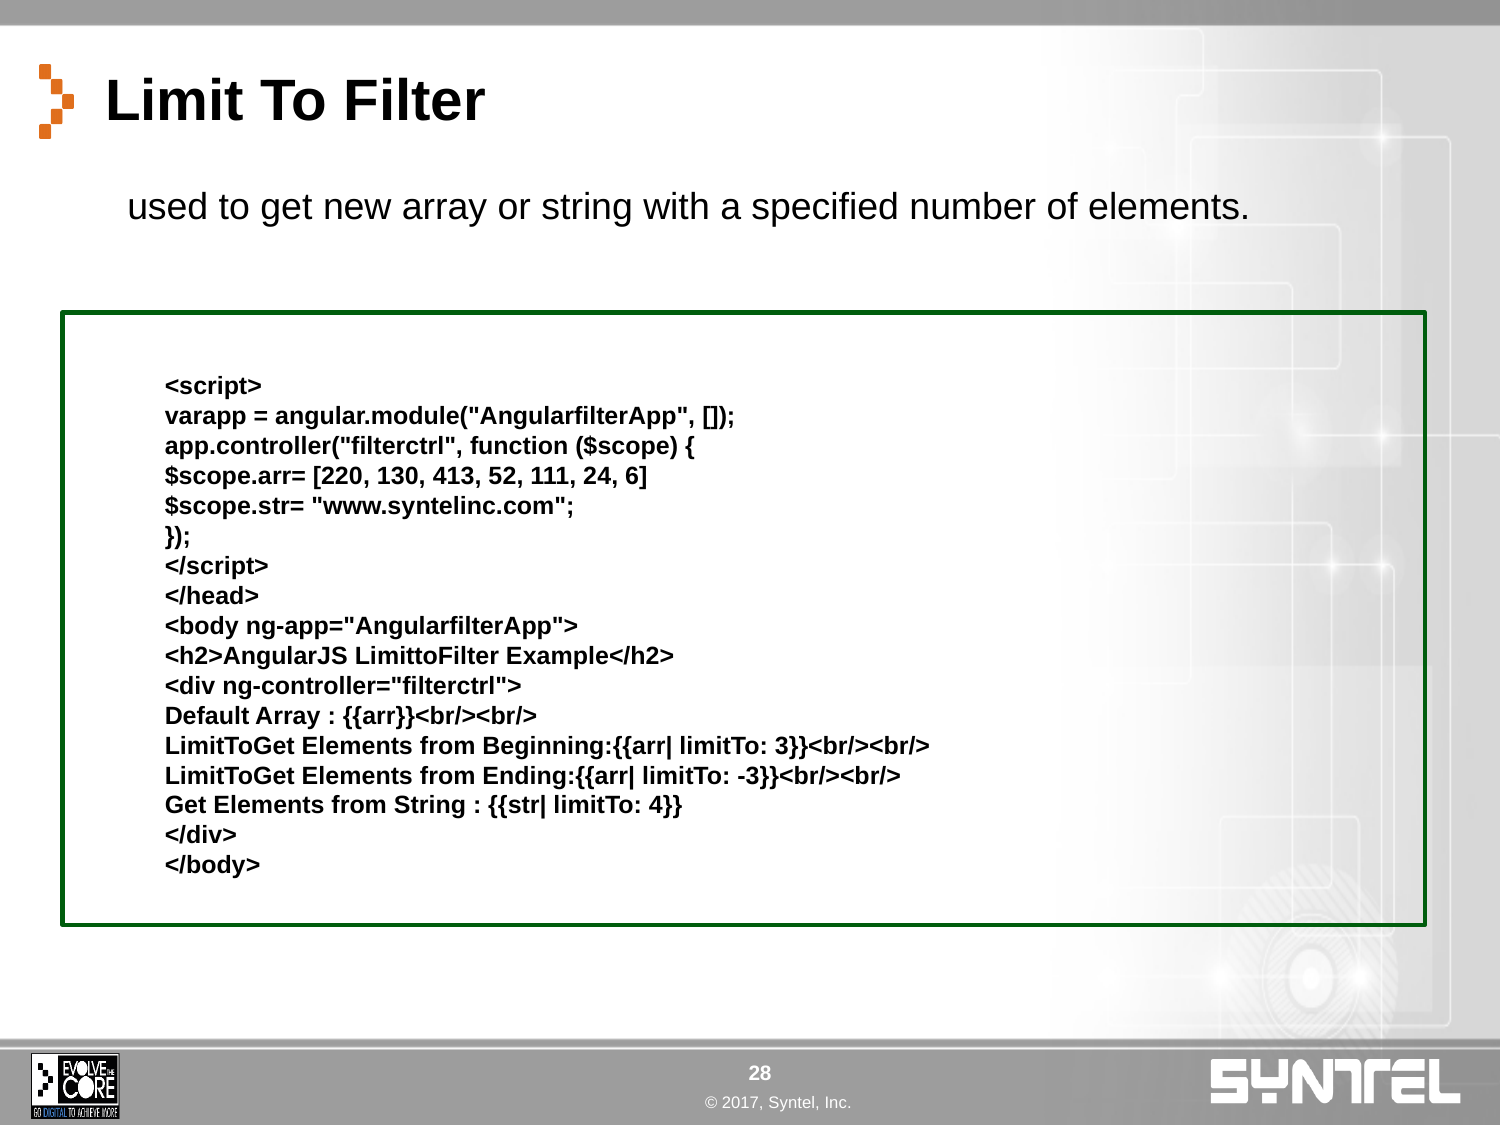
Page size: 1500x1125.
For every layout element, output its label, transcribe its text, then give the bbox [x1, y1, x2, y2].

text_box <script> varapp = angular.module("AngularfilterApp", []); app.controller("filterctrl", function ($scope) { $scope.arr= [220, 130, 413, 52, 111, 24, 6] $scope.str= "www.syntelinc.com"; }); </script> </head> <body ng-app="AngularfilterApp"> <h2>AngularJS LimittoFilter Example</h2> <div ng-controller="filterctrl"> Default Array : {{arr}}<br/><br/> LimitToGet Elements from Beginning:{{arr| limitTo: 3}}<br/><br/> LimitToGet Elements from Ending:{{arr| limitTo: -3}}<br/><br/> Get Elements from String : {{str| limitTo: 4}} </div> </body> [150, 362, 1388, 887]
text_box [60, 310, 1427, 927]
picture [0, 0, 1500, 1125]
title Limit To Filter [90, 43, 1462, 150]
text_box used to get new array or string with a specified number of elements. [112, 174, 1400, 280]
